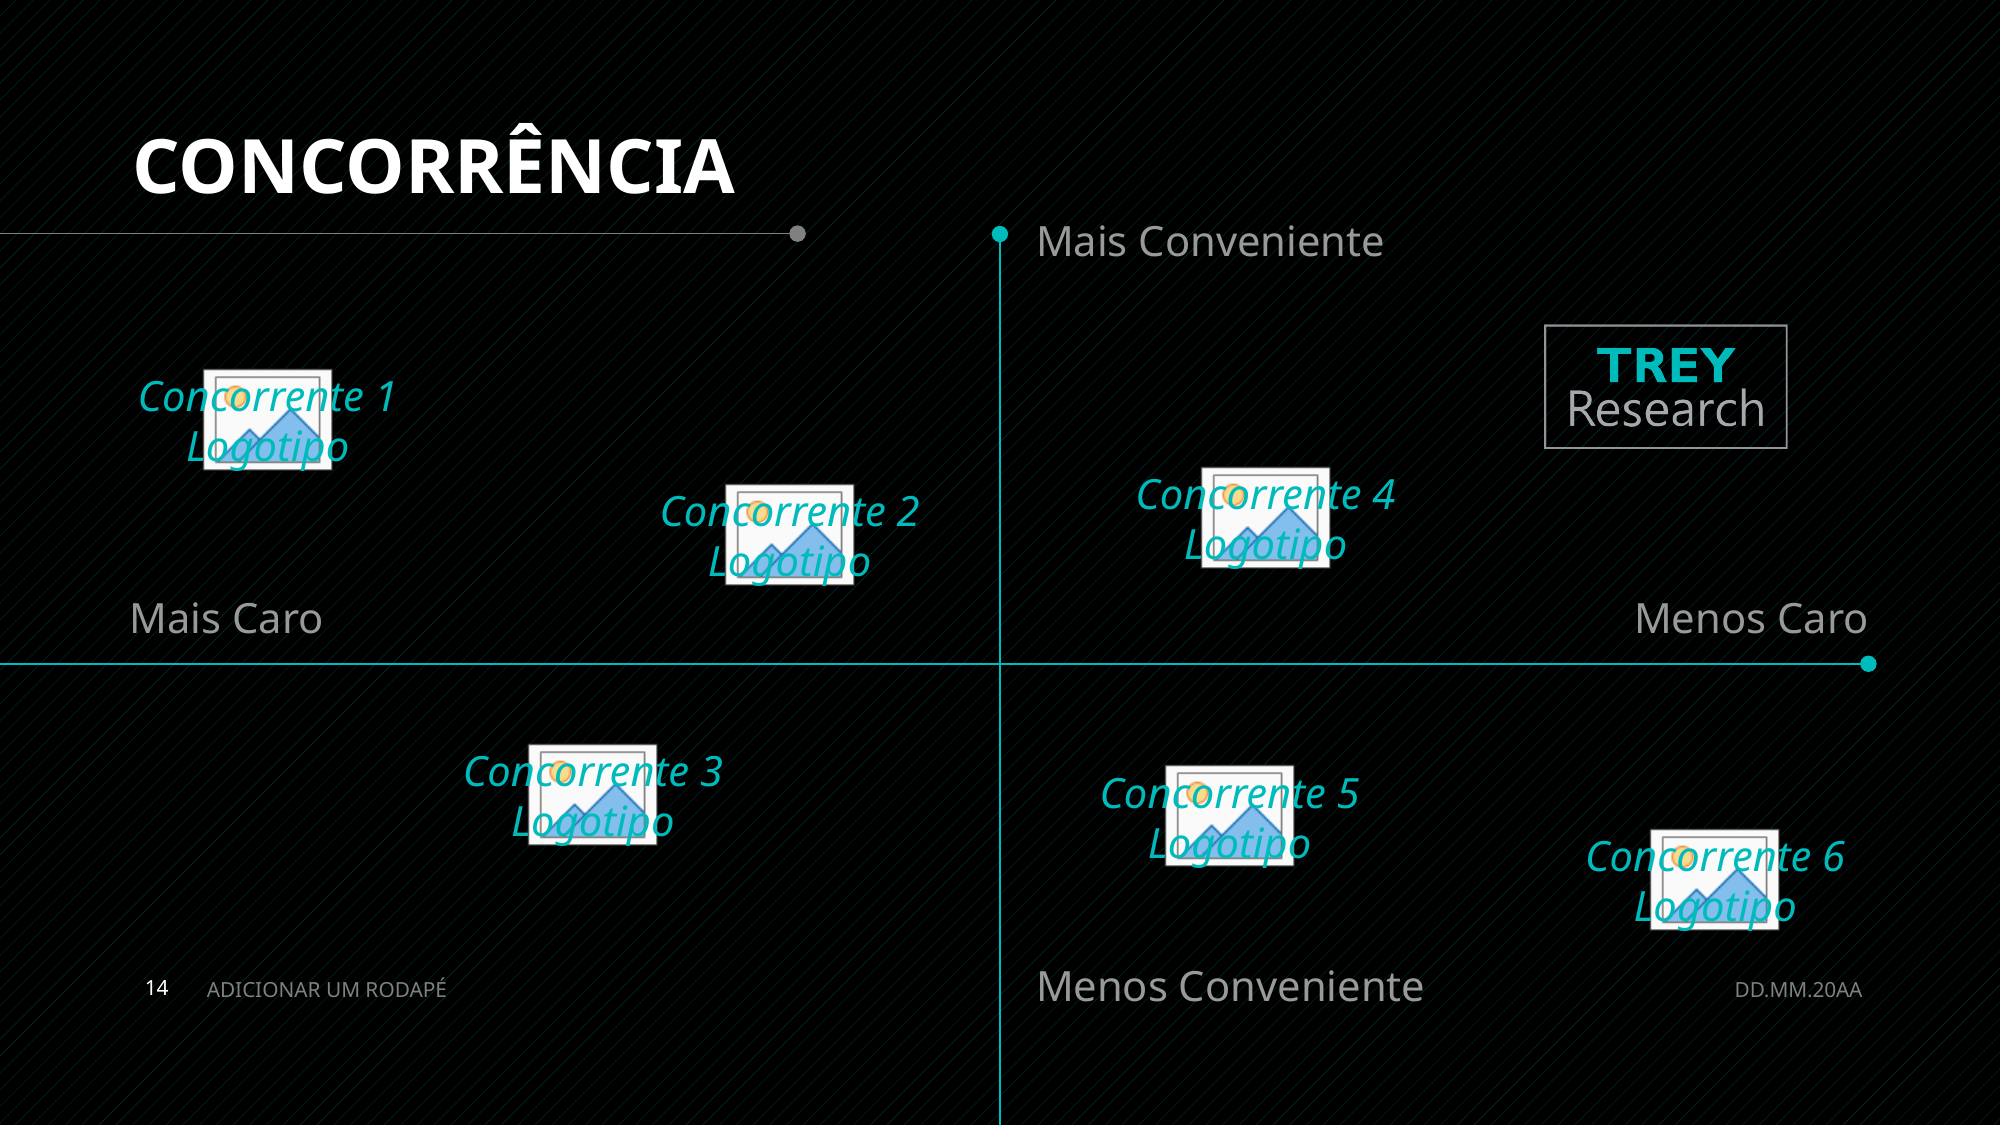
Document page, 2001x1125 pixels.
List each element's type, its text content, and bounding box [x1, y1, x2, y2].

picture [1120, 454, 1412, 582]
slide_number DD.MM.20AA [1643, 964, 1863, 1014]
picture [1084, 752, 1376, 881]
list Menos Caro [1419, 597, 1869, 639]
footer ADICIONAR UM RODAPÉ [191, 964, 671, 1014]
picture [1570, 816, 1861, 944]
title CONCORRÊNCIA [132, 116, 798, 210]
picture [1544, 324, 1788, 449]
picture [644, 471, 936, 599]
list Menos Conveniente [1036, 965, 1486, 1007]
list Mais Caro [129, 597, 580, 639]
picture [447, 731, 739, 859]
slide_number 14 [127, 964, 186, 1014]
list Mais Conveniente [1036, 220, 1486, 262]
picture [132, 356, 404, 484]
